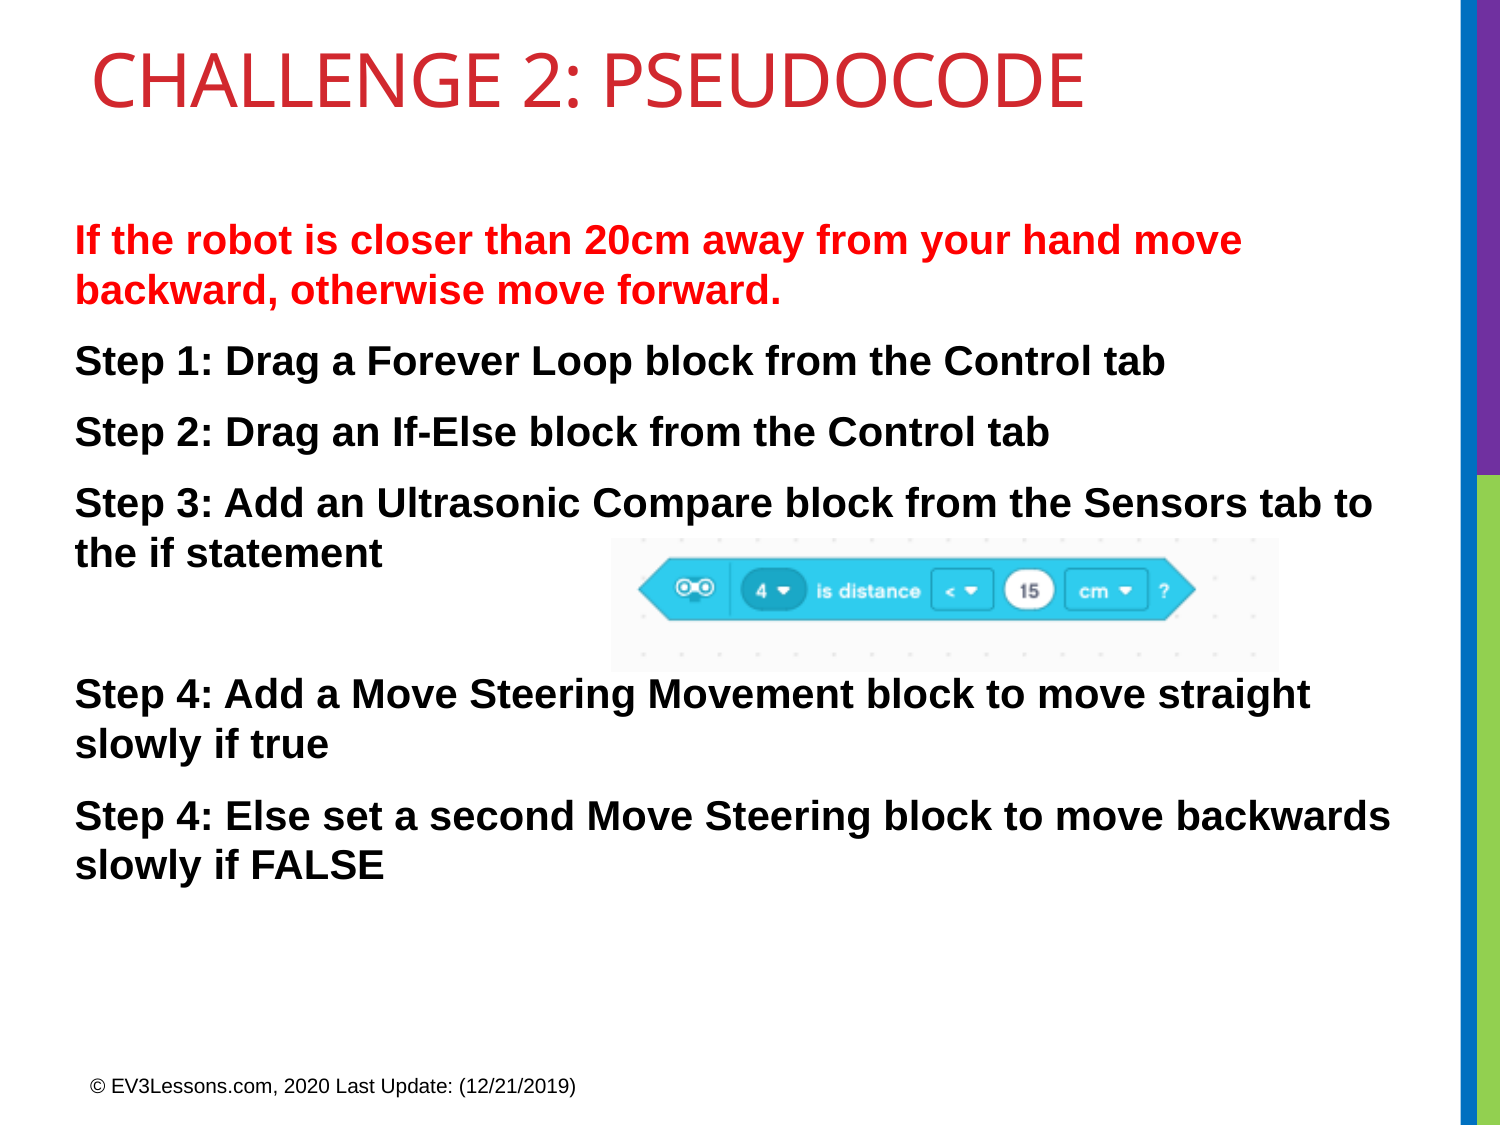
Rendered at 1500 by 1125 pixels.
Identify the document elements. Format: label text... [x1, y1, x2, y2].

footer © EV3Lessons.com, 2020 Last Update: (12/21/2019) [75, 1065, 638, 1112]
title Challenge 2: PSEUDOCODE [75, 25, 1428, 146]
list If the robot is closer than 20cm away from your hand move backward, otherwise move forward. Step 1: Drag a Forever Loop block from the Control tab Step 2: Drag an If-Else block from the Control tab Step 3: Add an Ultrasonic Compare block from the Sensors tab to the if statement Step 4: Add a Move Steering Movement block to move straight slowly if true Step 4: Else set a second Move Steering block to move backwards slowly if FALSE [59, 204, 1413, 1005]
picture [610, 537, 1279, 673]
